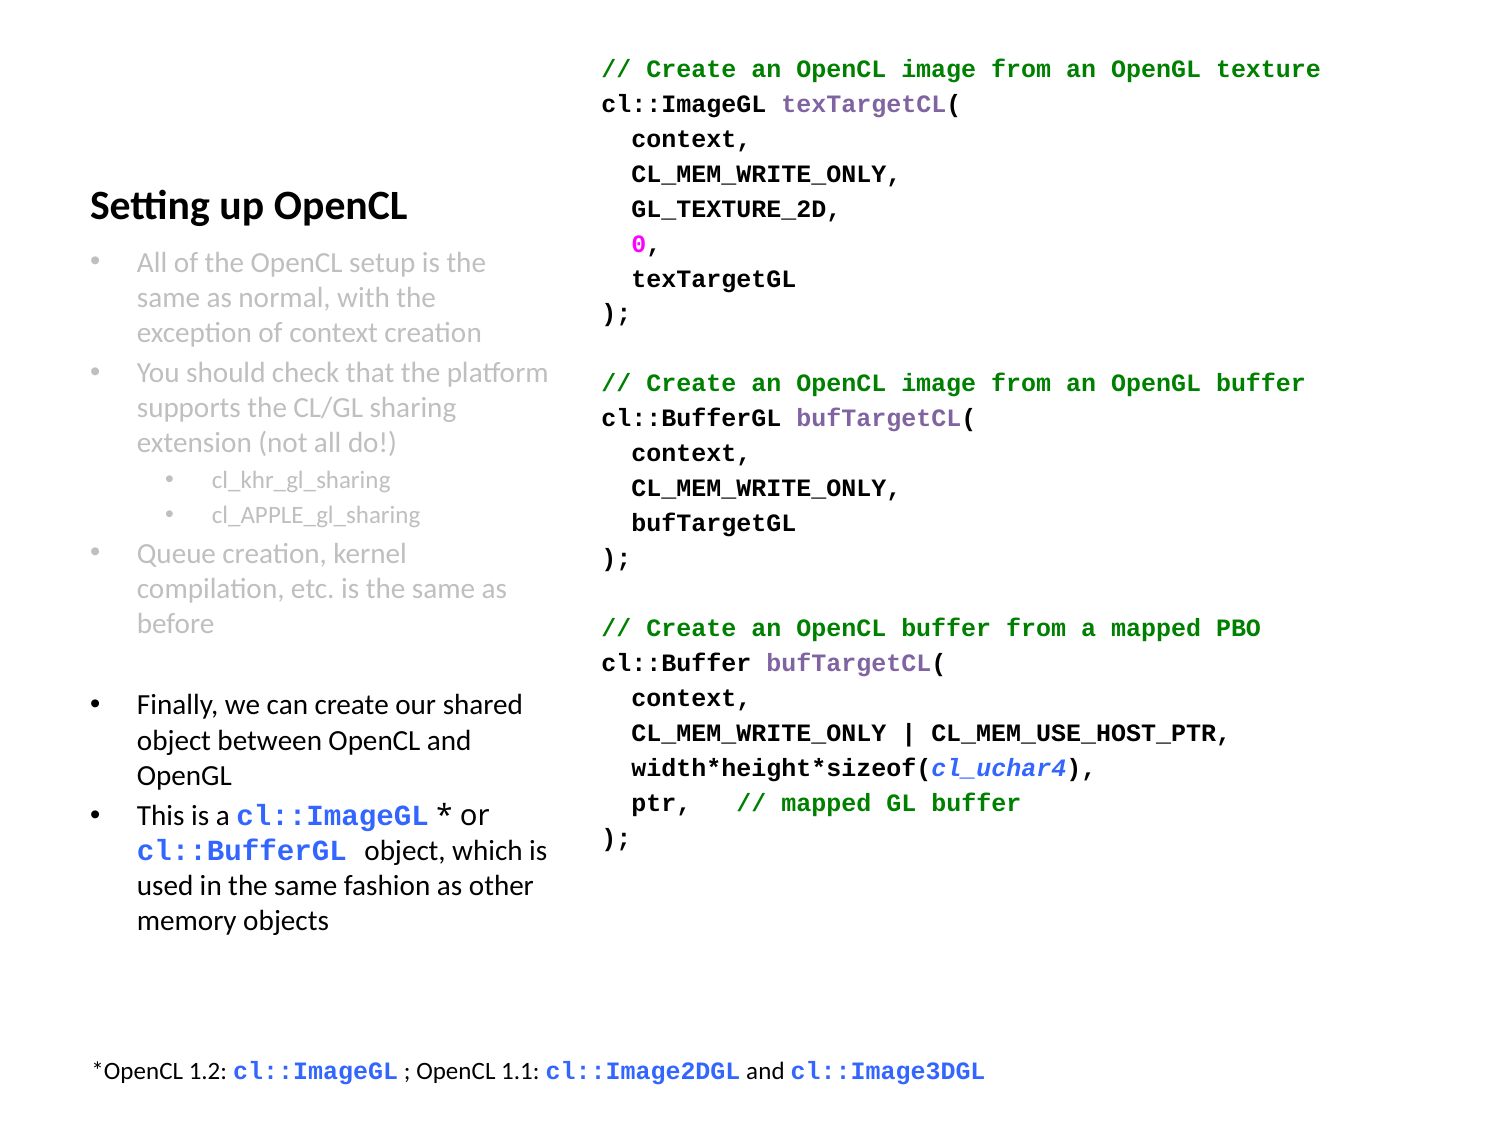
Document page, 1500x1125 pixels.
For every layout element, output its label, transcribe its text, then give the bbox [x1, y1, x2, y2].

title Setting up OpenCL [75, 44, 569, 235]
list // Create an OpenCL image from an OpenGL texture cl::ImageGL texTargetCL( context, CL_MEM_WRITE_ONLY, GL_TEXTURE_2D, 0, texTargetGL ); // Create an OpenCL image from an OpenGL buffer cl::BufferGL bufTargetCL( context, CL_MEM_WRITE_ONLY, bufTargetGL ); // Create an OpenCL buffer from a mapped PBO cl::Buffer bufTargetCL( context, CL_MEM_WRITE_ONLY | CL_MEM_USE_HOST_PTR, width*height*sizeof(cl_uchar4), ptr, // mapped GL buffer ); [586, 44, 1425, 1005]
text_box *OpenCL 1.2: cl::ImageGL ; OpenCL 1.1: cl::Image2DGL and cl::Image3DGL [76, 1046, 1436, 1092]
list All of the OpenCL setup is the same as normal, with the exception of context creation You should check that the platform supports the CL/GL sharing extension (not all do!) cl_khr_gl_sharing cl_APPLE_gl_sharing Queue creation, kernel compilation, etc. is the same as before Finally, we can create our shared object between OpenCL and OpenGL This is a cl::ImageGL * or cl::BufferGL object, which is used in the same fashion as other memory objects [75, 235, 569, 1005]
